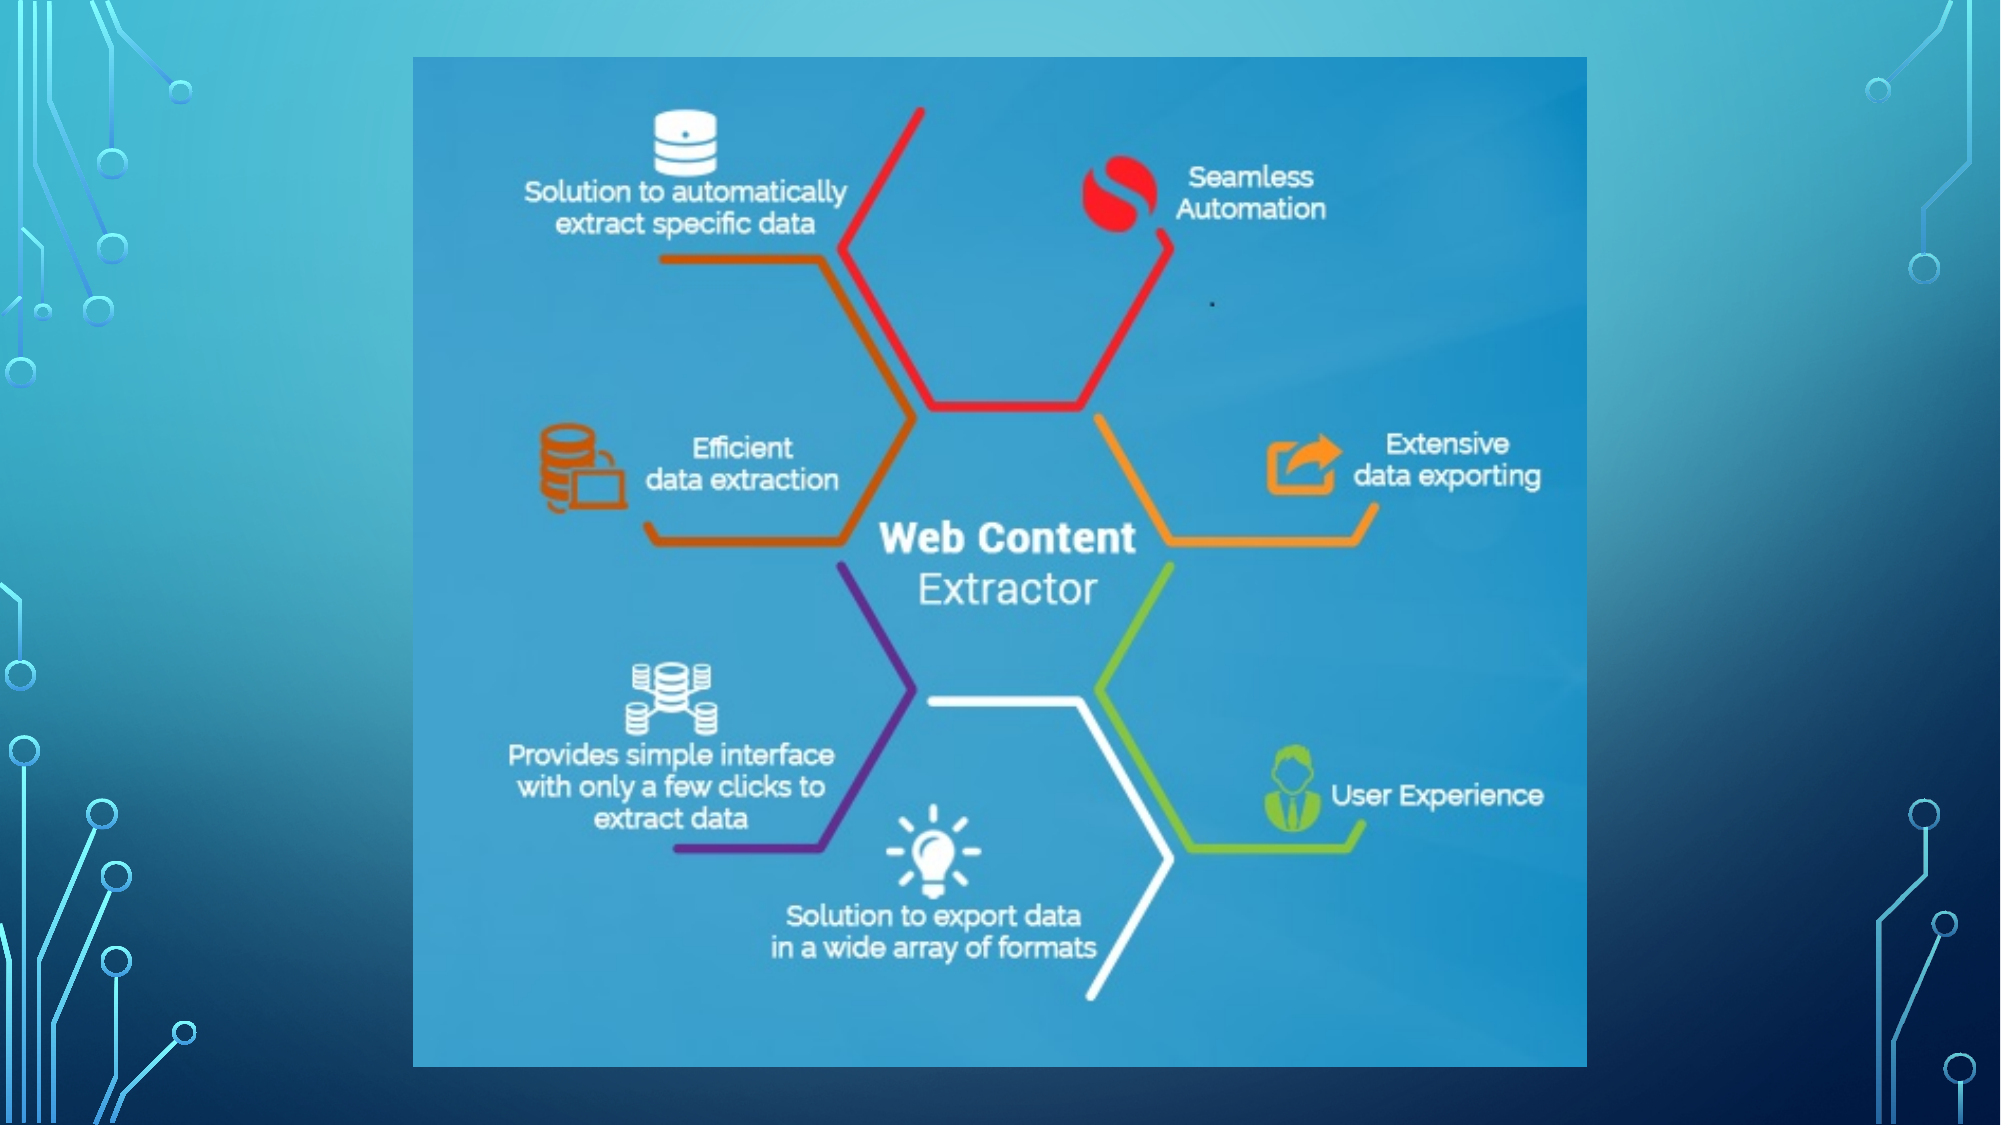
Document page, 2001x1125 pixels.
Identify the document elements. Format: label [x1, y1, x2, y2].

list [412, 57, 1588, 1068]
